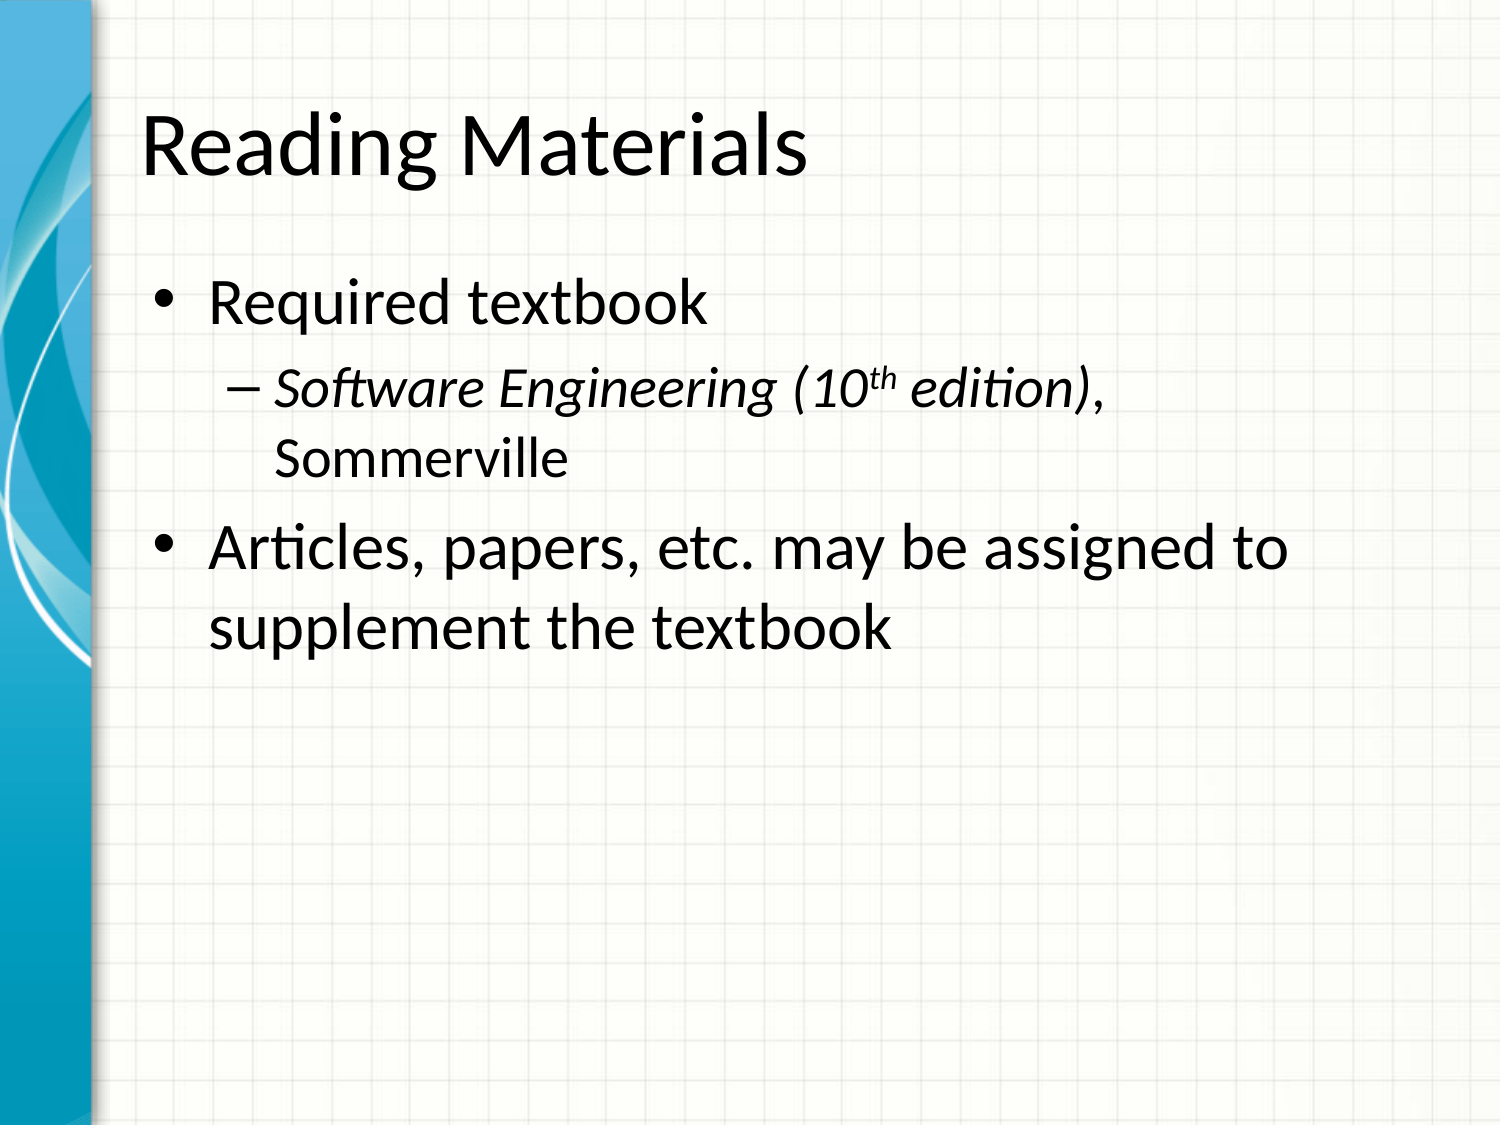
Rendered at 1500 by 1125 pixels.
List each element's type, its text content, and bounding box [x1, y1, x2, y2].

list Required textbook Software Engineering (10th edition), Sommerville Articles, papers, etc. may be assigned to supplement the textbook [137, 249, 1388, 1010]
title Reading Materials [125, 45, 1450, 233]
picture [0, 0, 1500, 1125]
